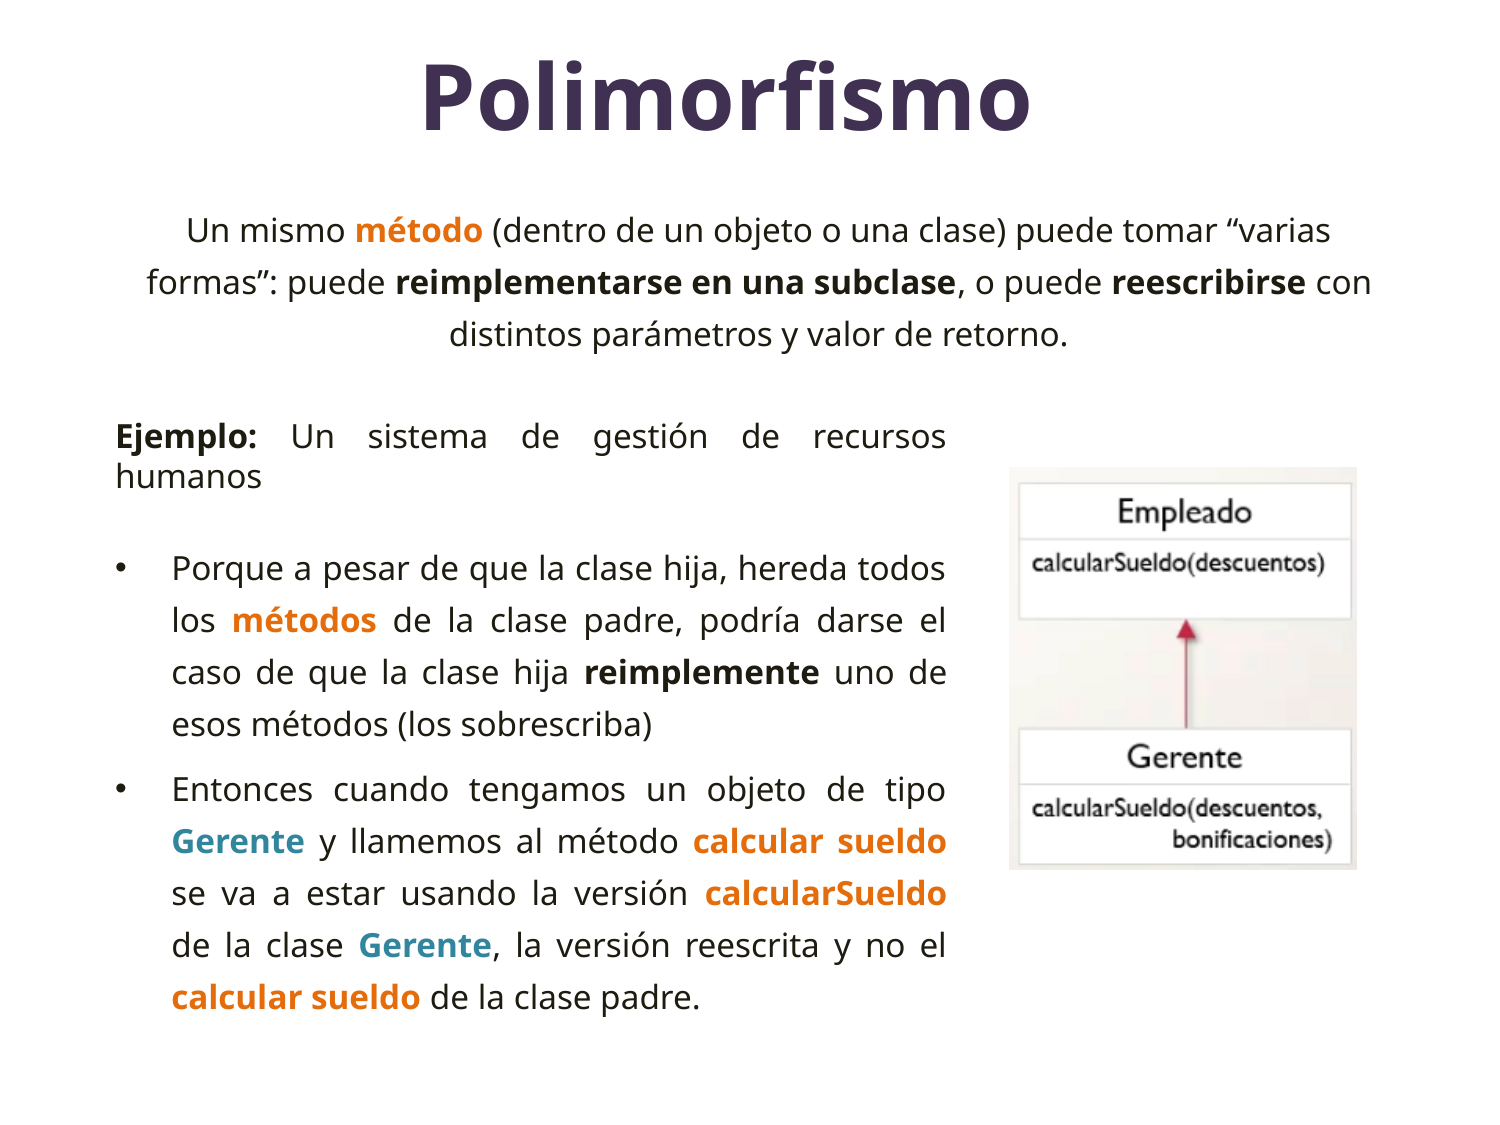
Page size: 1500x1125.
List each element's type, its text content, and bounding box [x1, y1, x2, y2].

text_box Un mismo método (dentro de un objeto o una clase) puede tomar “varias formas”: puede reimplementarse en una subclase, o puede reescribirse con distintos parámetros y valor de retorno. [123, 189, 1395, 361]
title Polimorfismo [229, 0, 1223, 188]
text_box Ejemplo: Un sistema de gestión de recursos humanos Porque a pesar de que la clase hija, hereda todos los métodos de la clase padre, podría darse el caso de que la clase hija reimplemente uno de esos métodos (los sobrescriba) Entonces cuando tengamos un objeto de tipo Gerente y llamemos al método calcular sueldo se va a estar usando la versión calcularSueldo de la clase Gerente, la versión reescrita y no el calcular sueldo de la clase padre. [100, 407, 963, 987]
picture [1009, 467, 1357, 870]
